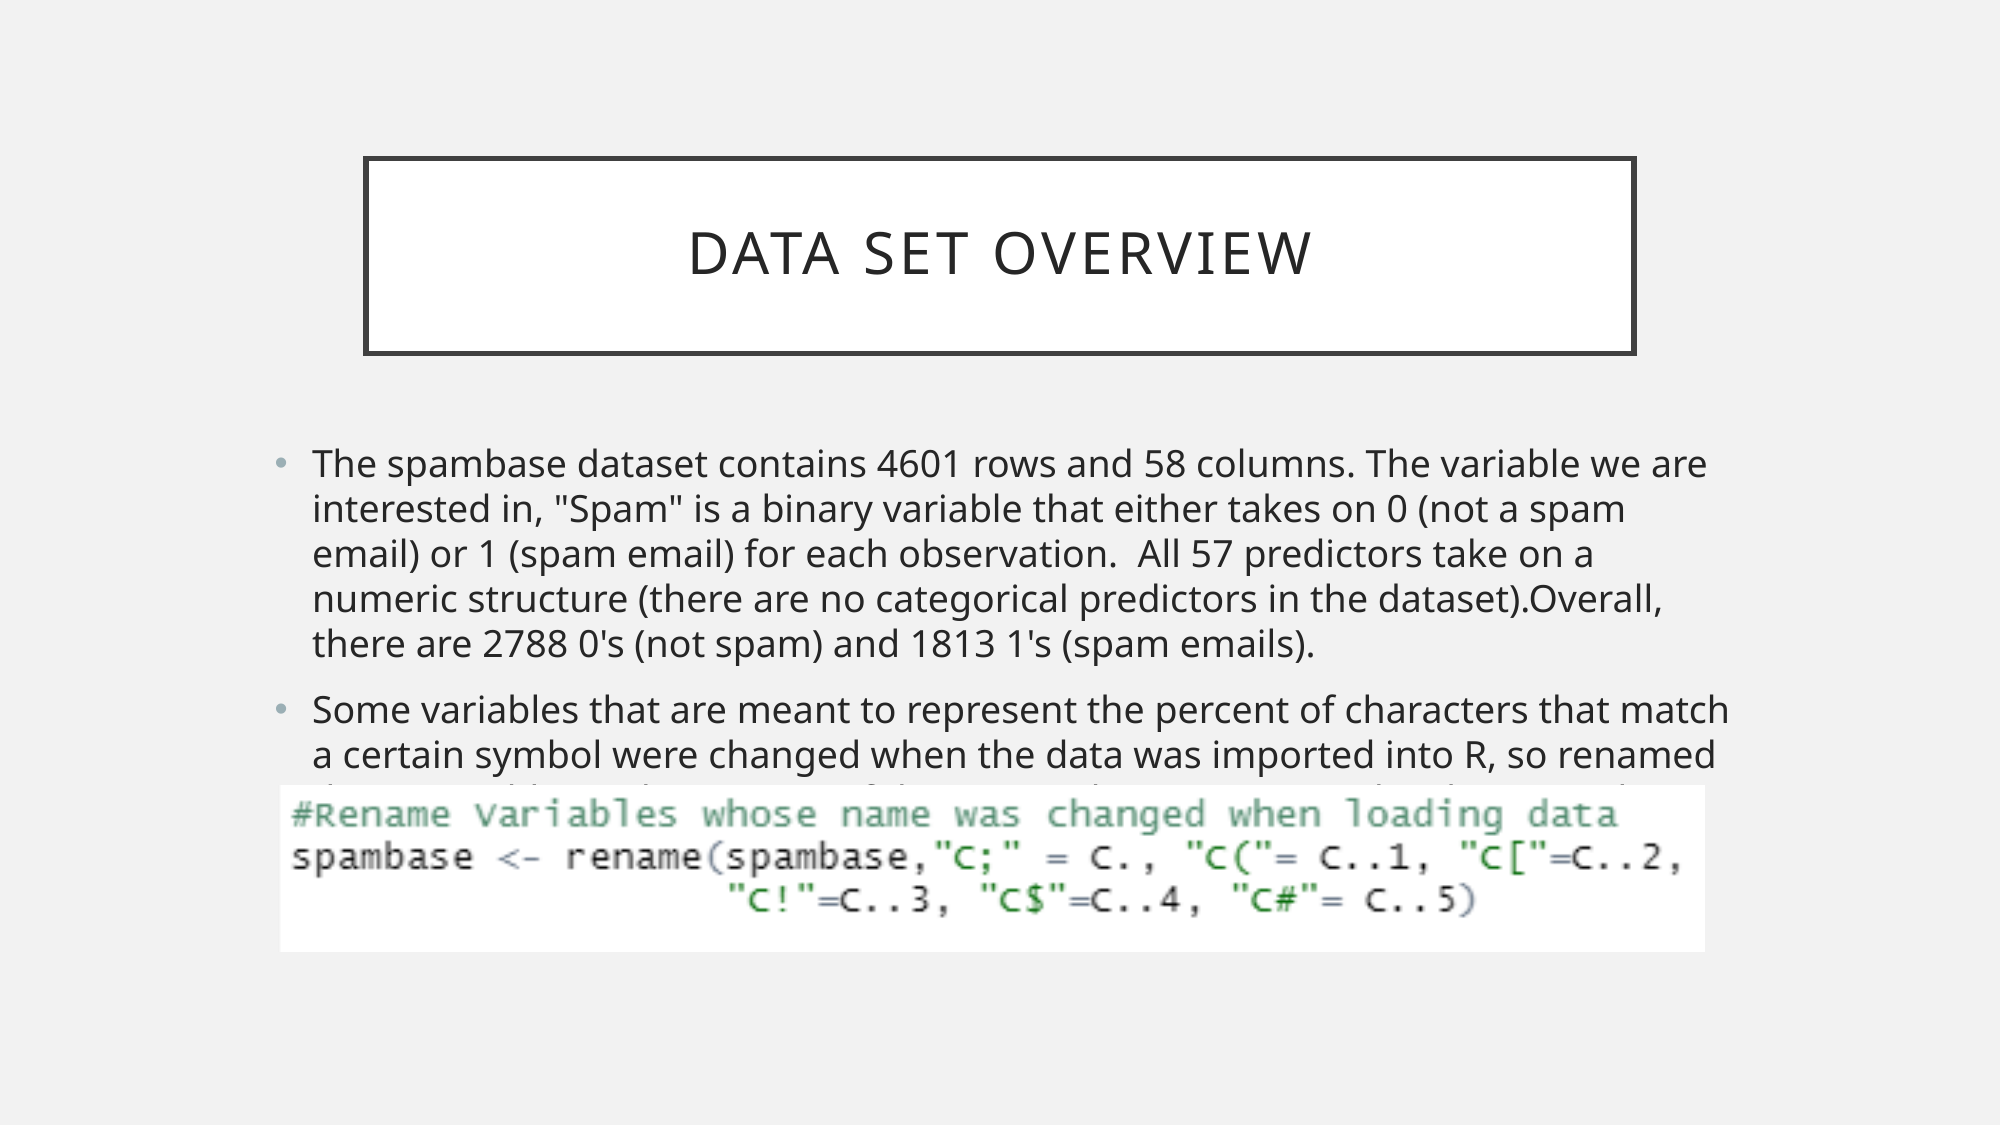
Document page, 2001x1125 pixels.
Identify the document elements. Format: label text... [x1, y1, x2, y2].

title Data set overview [363, 156, 1637, 356]
picture [278, 785, 1705, 952]
list The spambase dataset contains 4601 rows and 58 columns. The variable we are interested in, "Spam" is a binary variable that either takes on 0 (not a spam email) or 1 (spam email) for each observation. All 57 predictors take on a numeric structure (there are no categorical predictors in the dataset).Overall, there are 2788 0's (not spam) and 1813 1's (spam emails). Some variables that are meant to represent the percent of characters that match a certain symbol were changed when the data was imported into R, so renamed those variables with a meaningful name so that we can see the character they represent: [259, 432, 1749, 942]
